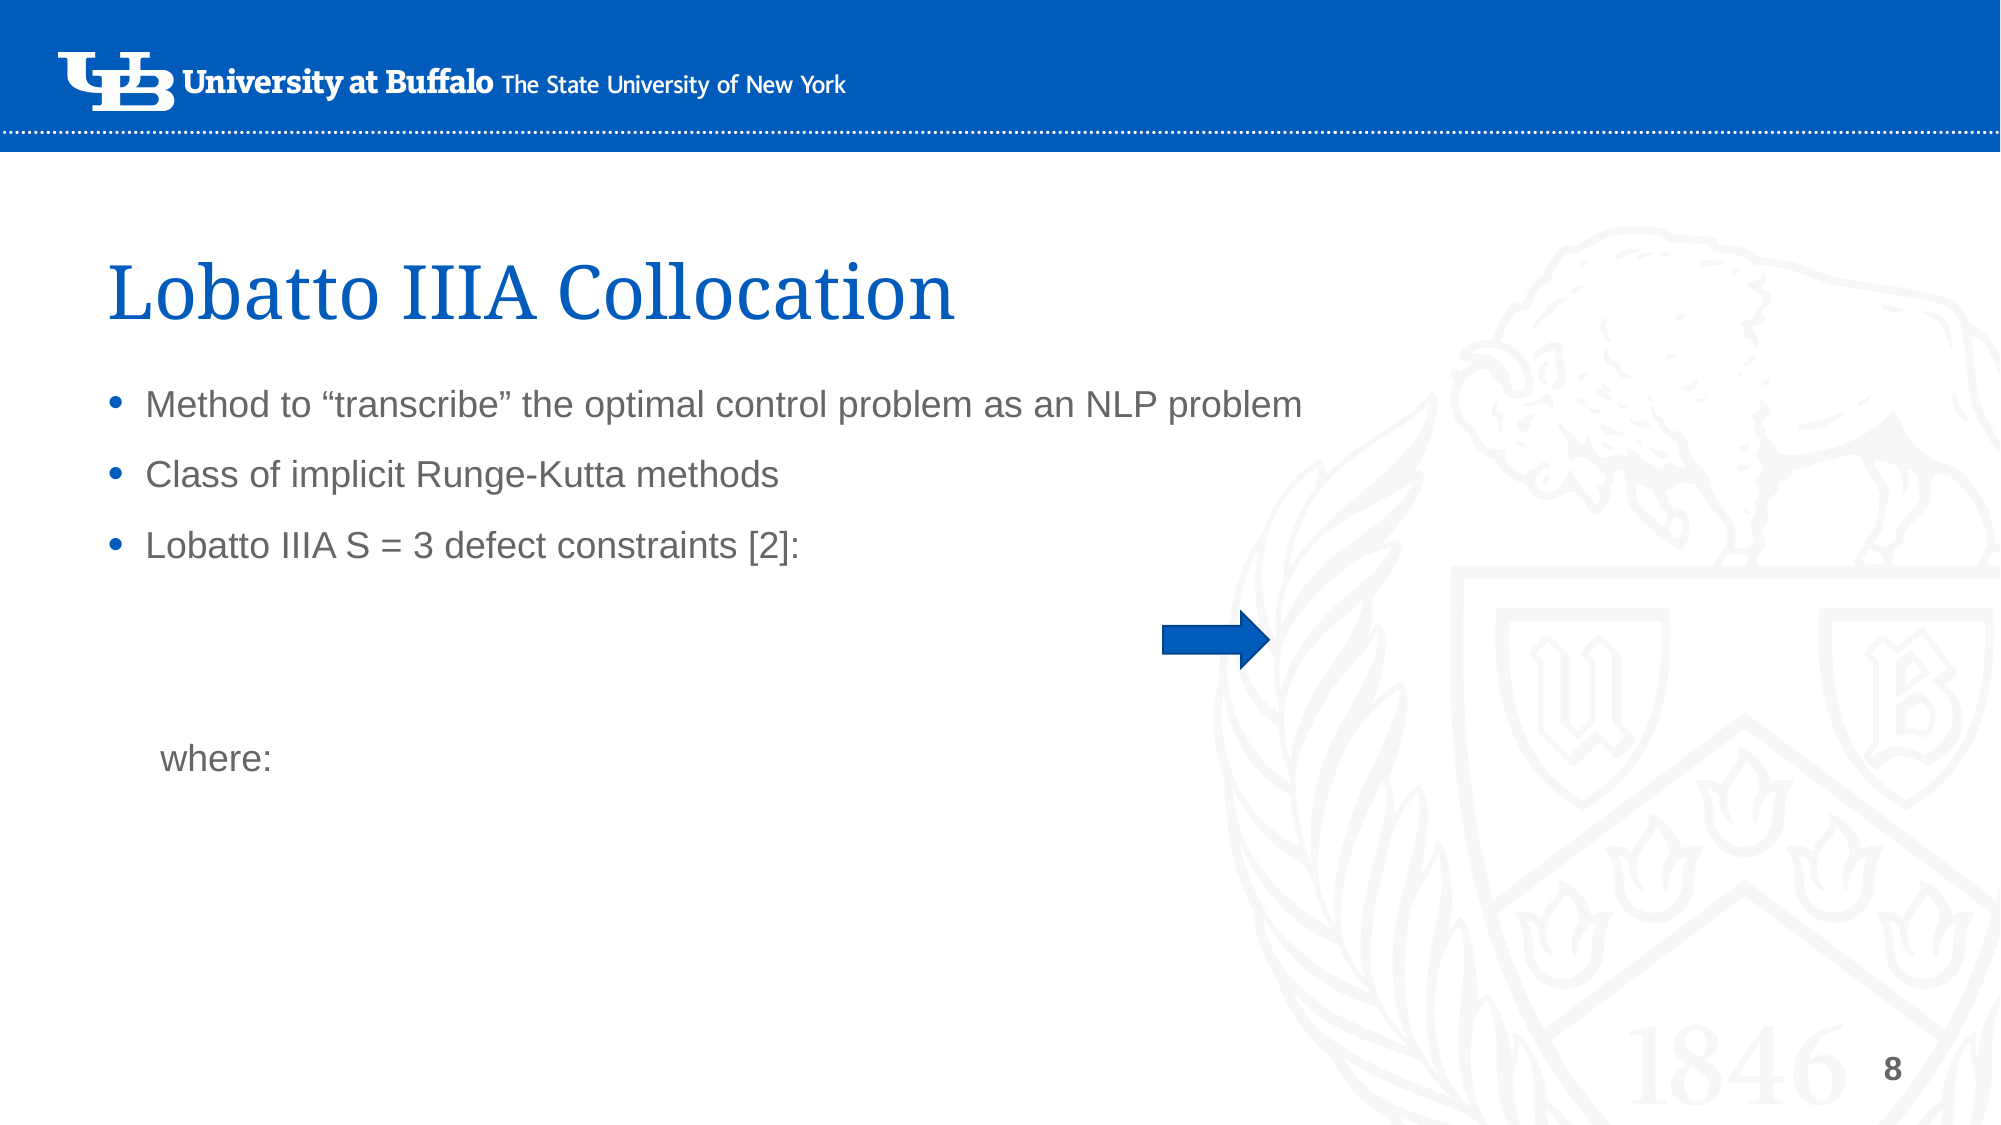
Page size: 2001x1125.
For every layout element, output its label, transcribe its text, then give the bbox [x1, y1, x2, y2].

text_box [1162, 609, 1271, 670]
title Lobatto IIIA Collocation [93, 246, 1234, 343]
footer 8 [1242, 1036, 1918, 1097]
picture [0, 0, 2001, 1125]
